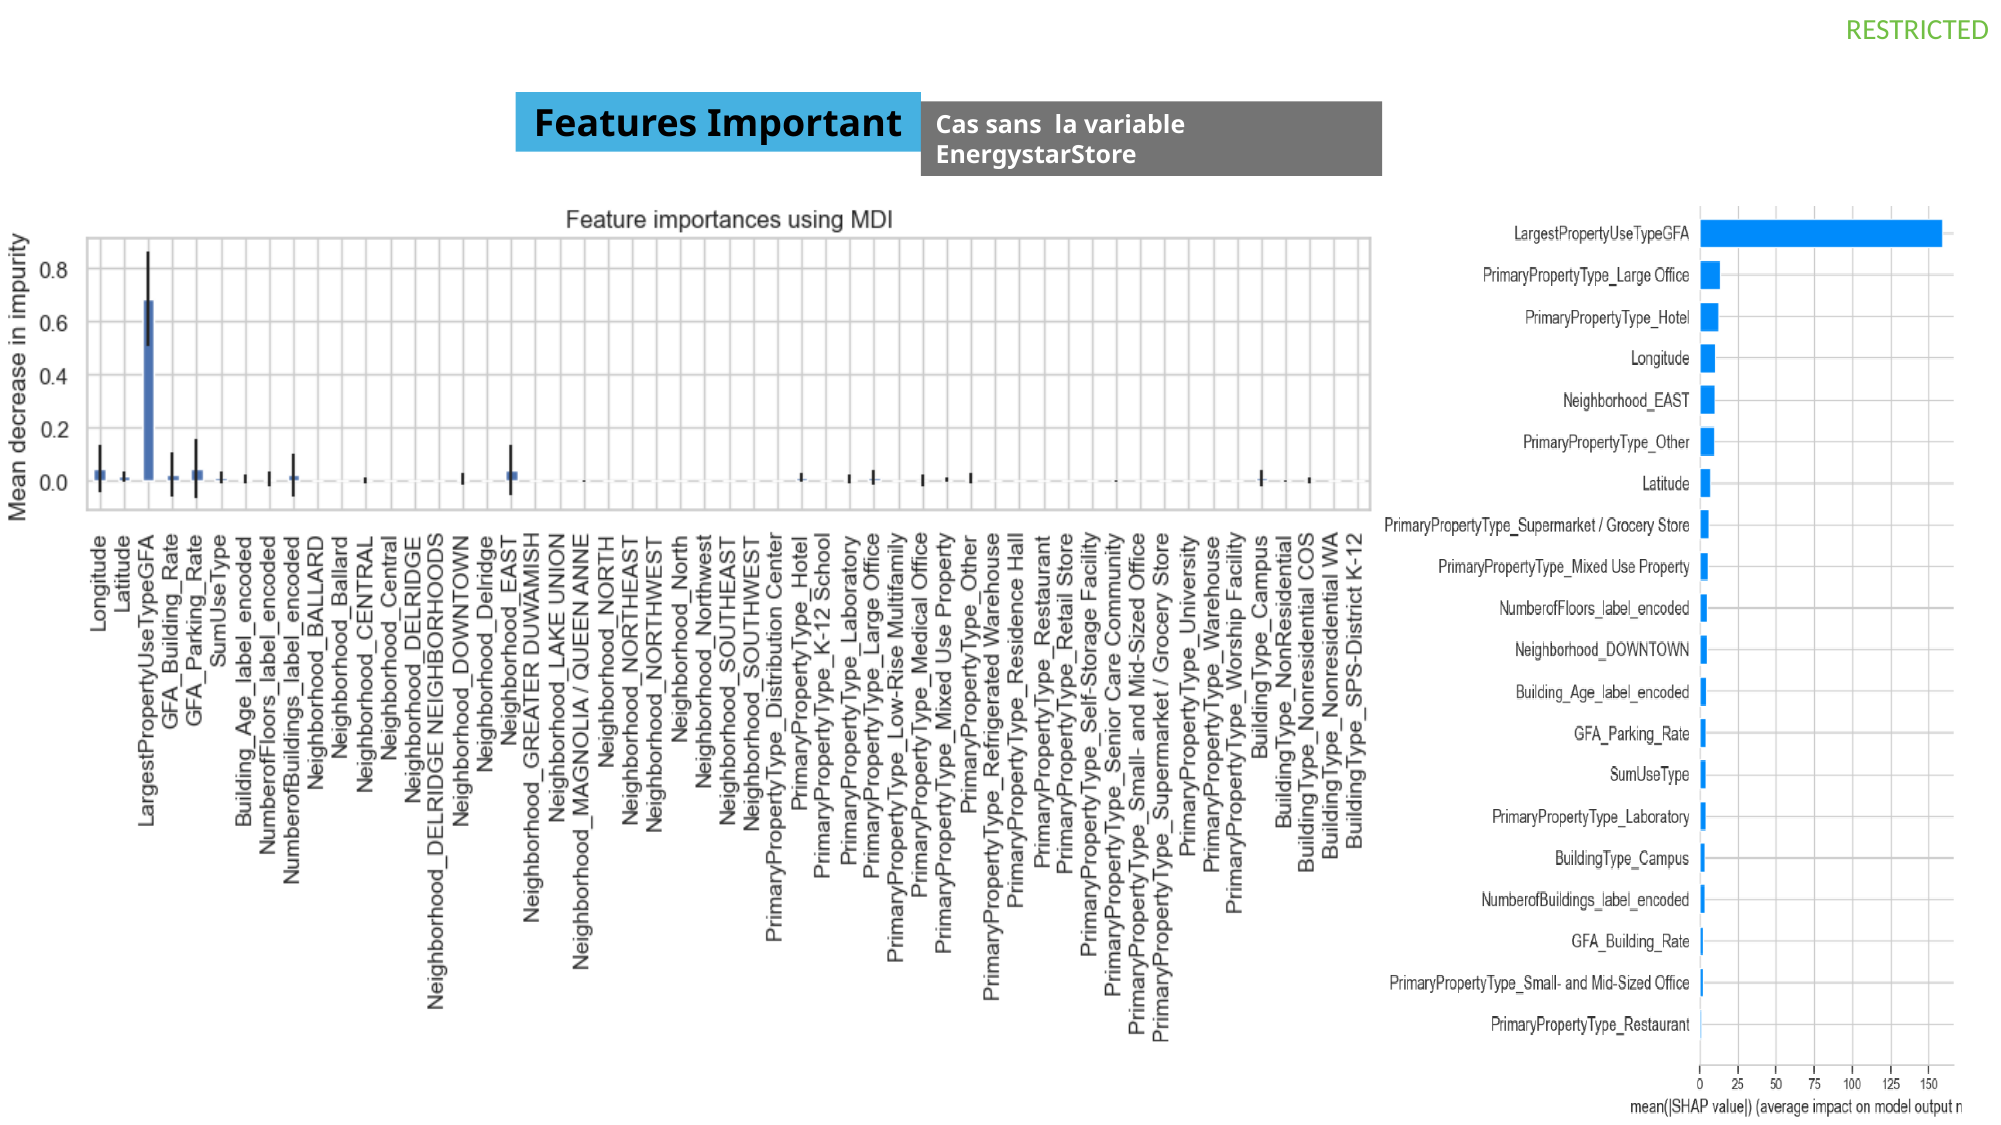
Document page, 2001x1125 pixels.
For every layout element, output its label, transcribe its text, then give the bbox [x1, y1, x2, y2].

picture [0, 205, 1970, 1125]
text_box Cas sans la variable EnergystarStore [920, 101, 1383, 176]
text_box Features Important [515, 92, 921, 152]
